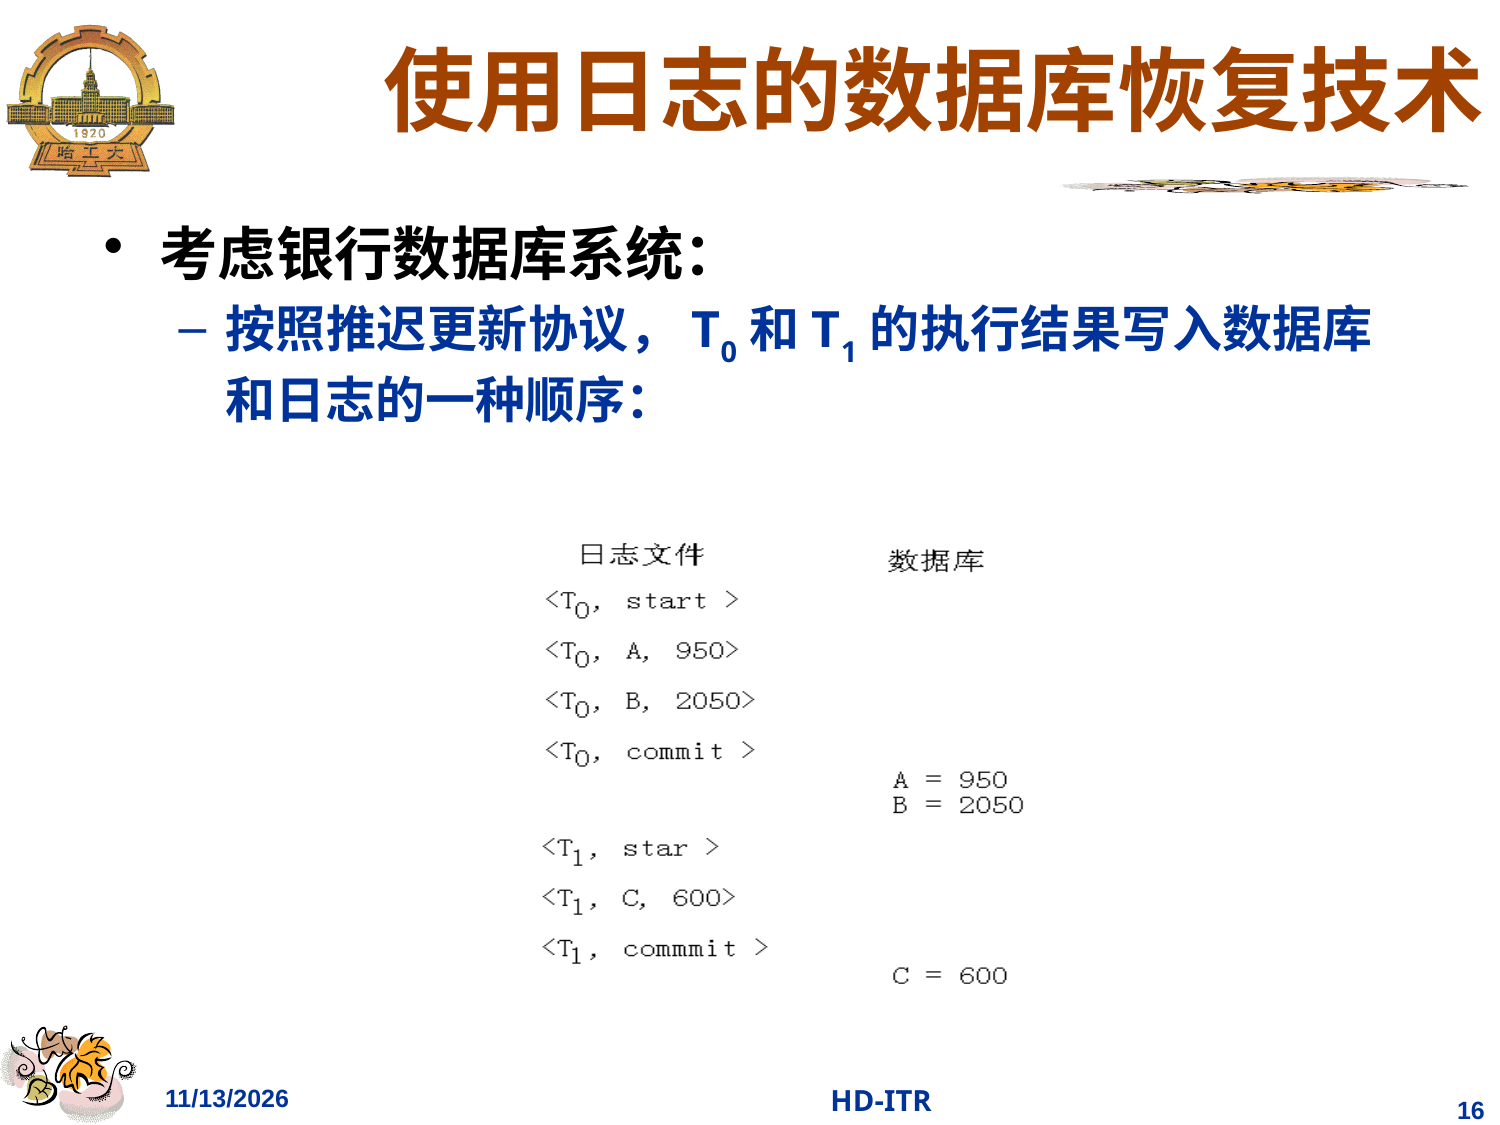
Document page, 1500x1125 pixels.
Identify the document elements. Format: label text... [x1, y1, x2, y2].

title 使用日志的数据库恢复技术 [218, 0, 1500, 176]
picture [0, 24, 175, 182]
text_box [535, 542, 1028, 994]
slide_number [149, 1074, 413, 1125]
list 考虑银行数据库系统： 按照推迟更新协议，T0和T1的执行结果写入数据库和日志的一种顺序： [88, 209, 1389, 953]
footer HD-ITR [524, 1074, 1238, 1125]
slide_number 16 [1437, 1087, 1500, 1125]
